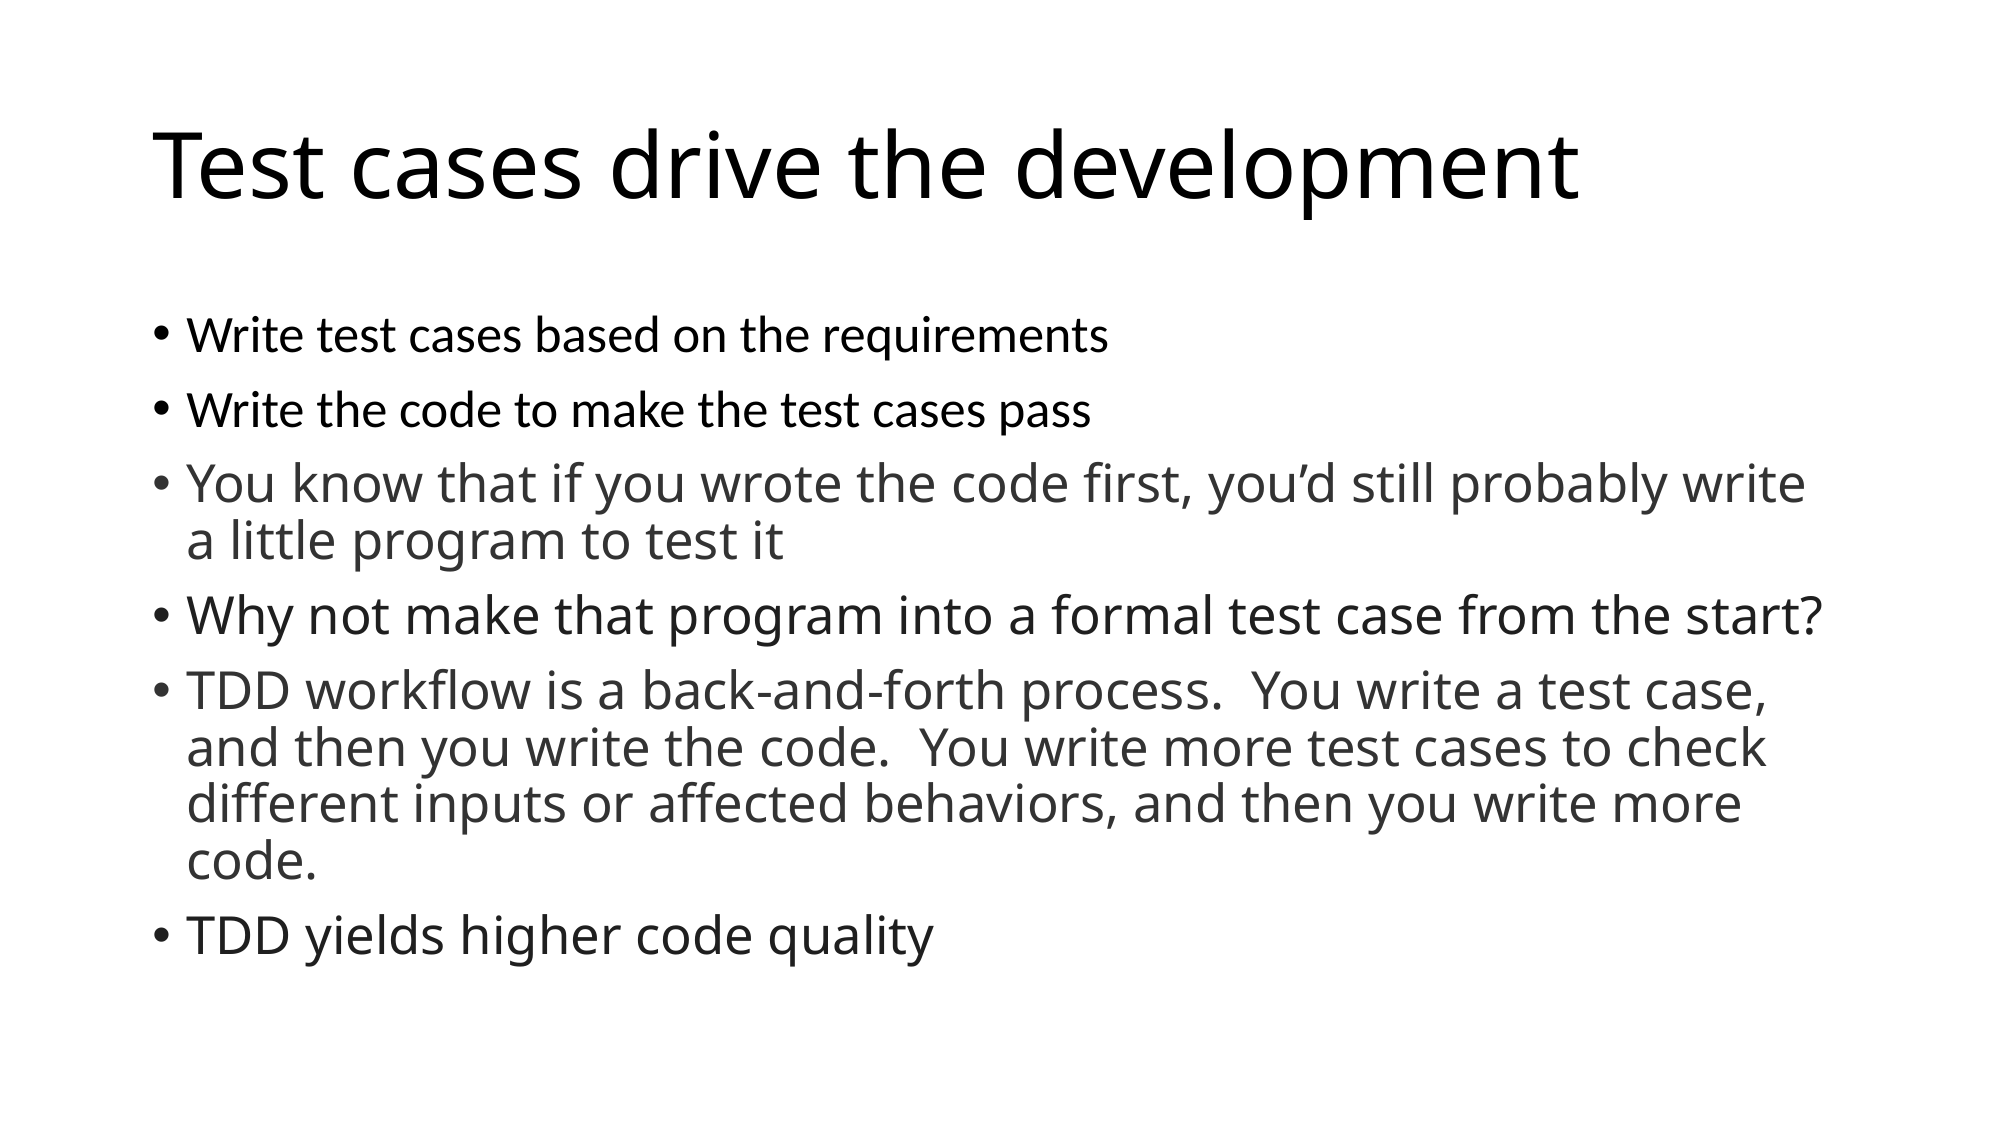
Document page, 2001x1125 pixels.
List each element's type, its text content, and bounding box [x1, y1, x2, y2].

title Test cases drive the development [137, 59, 1863, 278]
list Write test cases based on the requirements Write the code to make the test cases pass You know that if you wrote the code first, you’d still probably write a little program to test it Why not make that program into a formal test case from the start? TDD workflow is a back-and-forth process. You write a test case, and then you write the code. You write more test cases to check different inputs or affected behaviors, and then you write more code. TDD yields higher code quality [137, 299, 1863, 1014]
